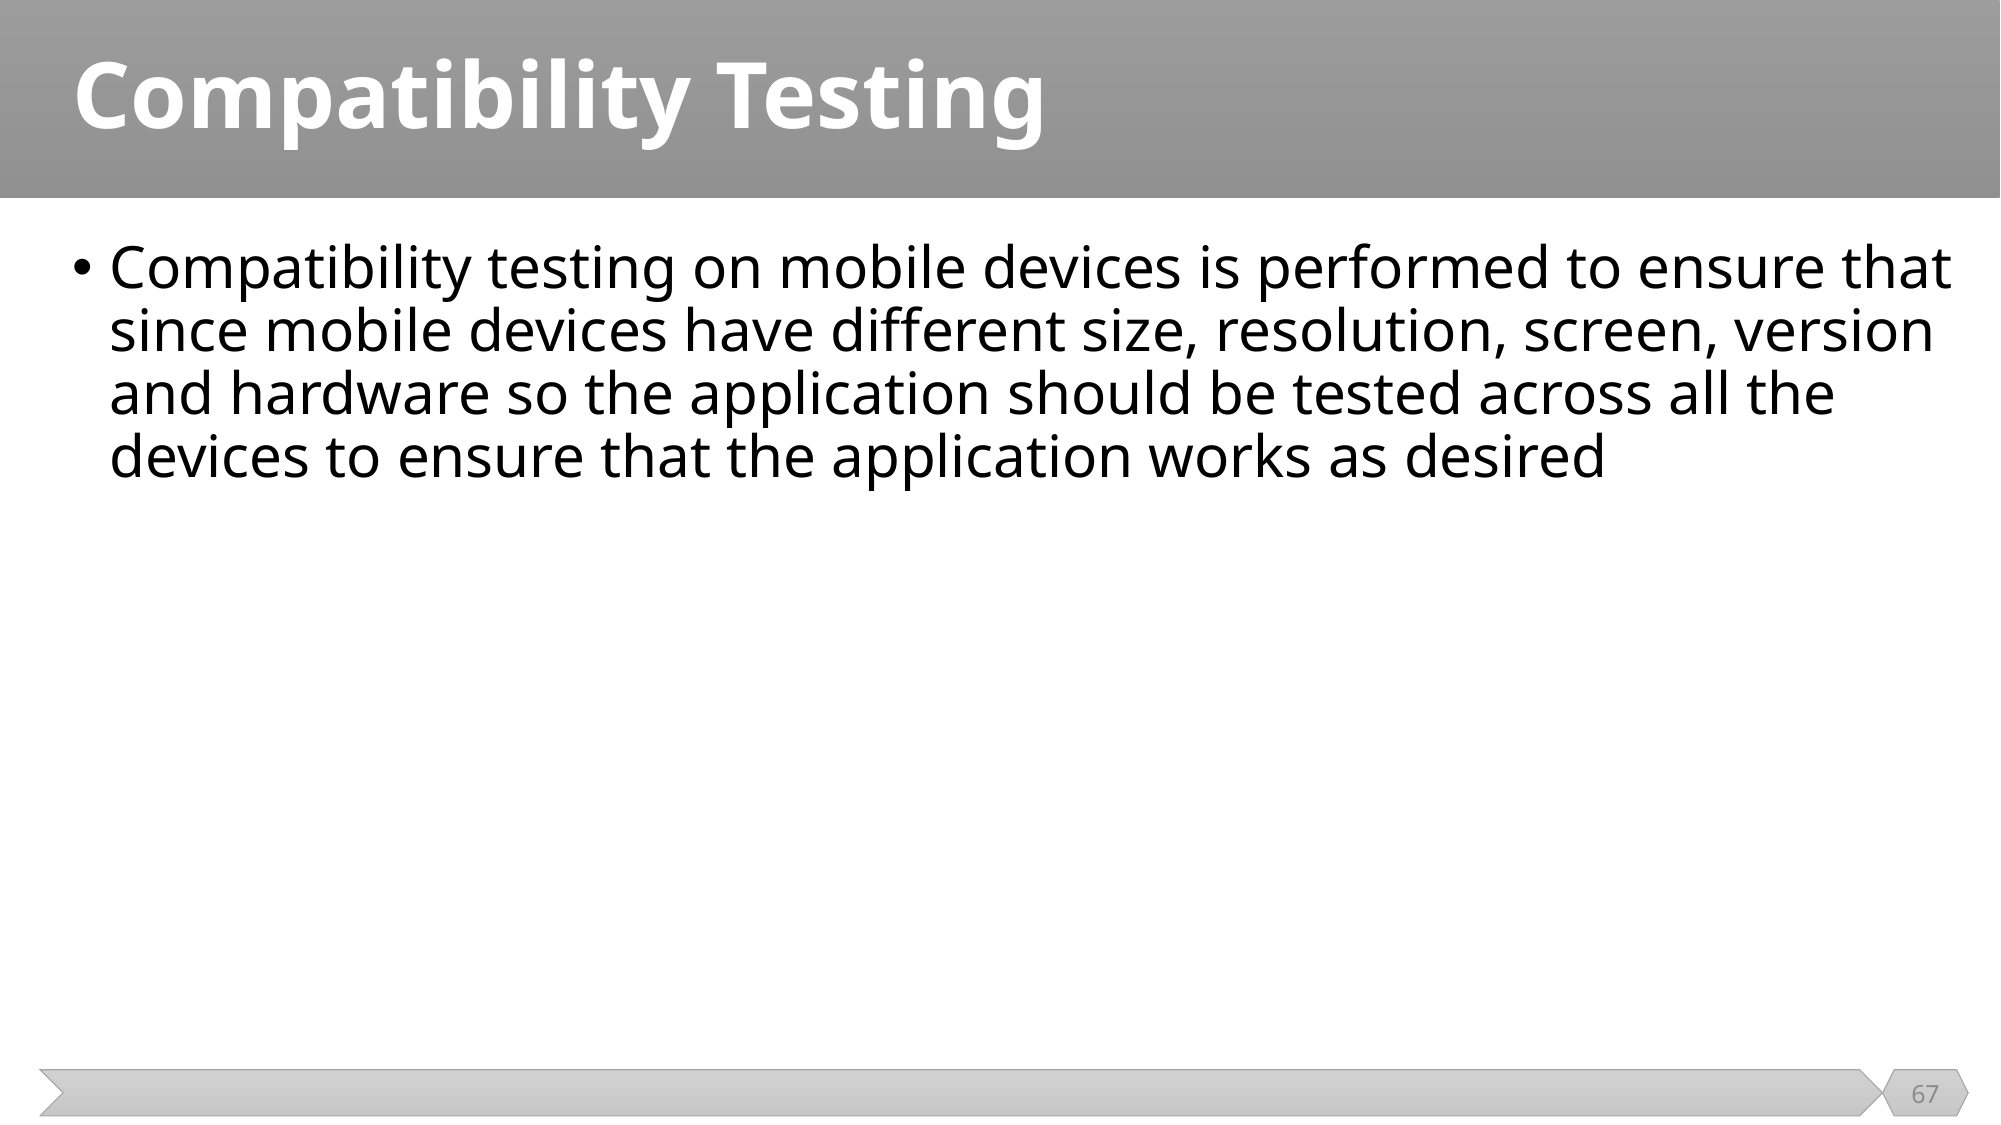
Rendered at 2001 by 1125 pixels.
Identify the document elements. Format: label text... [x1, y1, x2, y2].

slide_number 67 [1882, 1065, 1969, 1125]
title Compatibility Testing [56, 0, 1969, 199]
list Compatibility testing on mobile devices is performed to ensure that since mobile devices have different size, resolution, screen, version and hardware so the application should be tested across all the devices to ensure that the application works as desired [56, 230, 1969, 1010]
